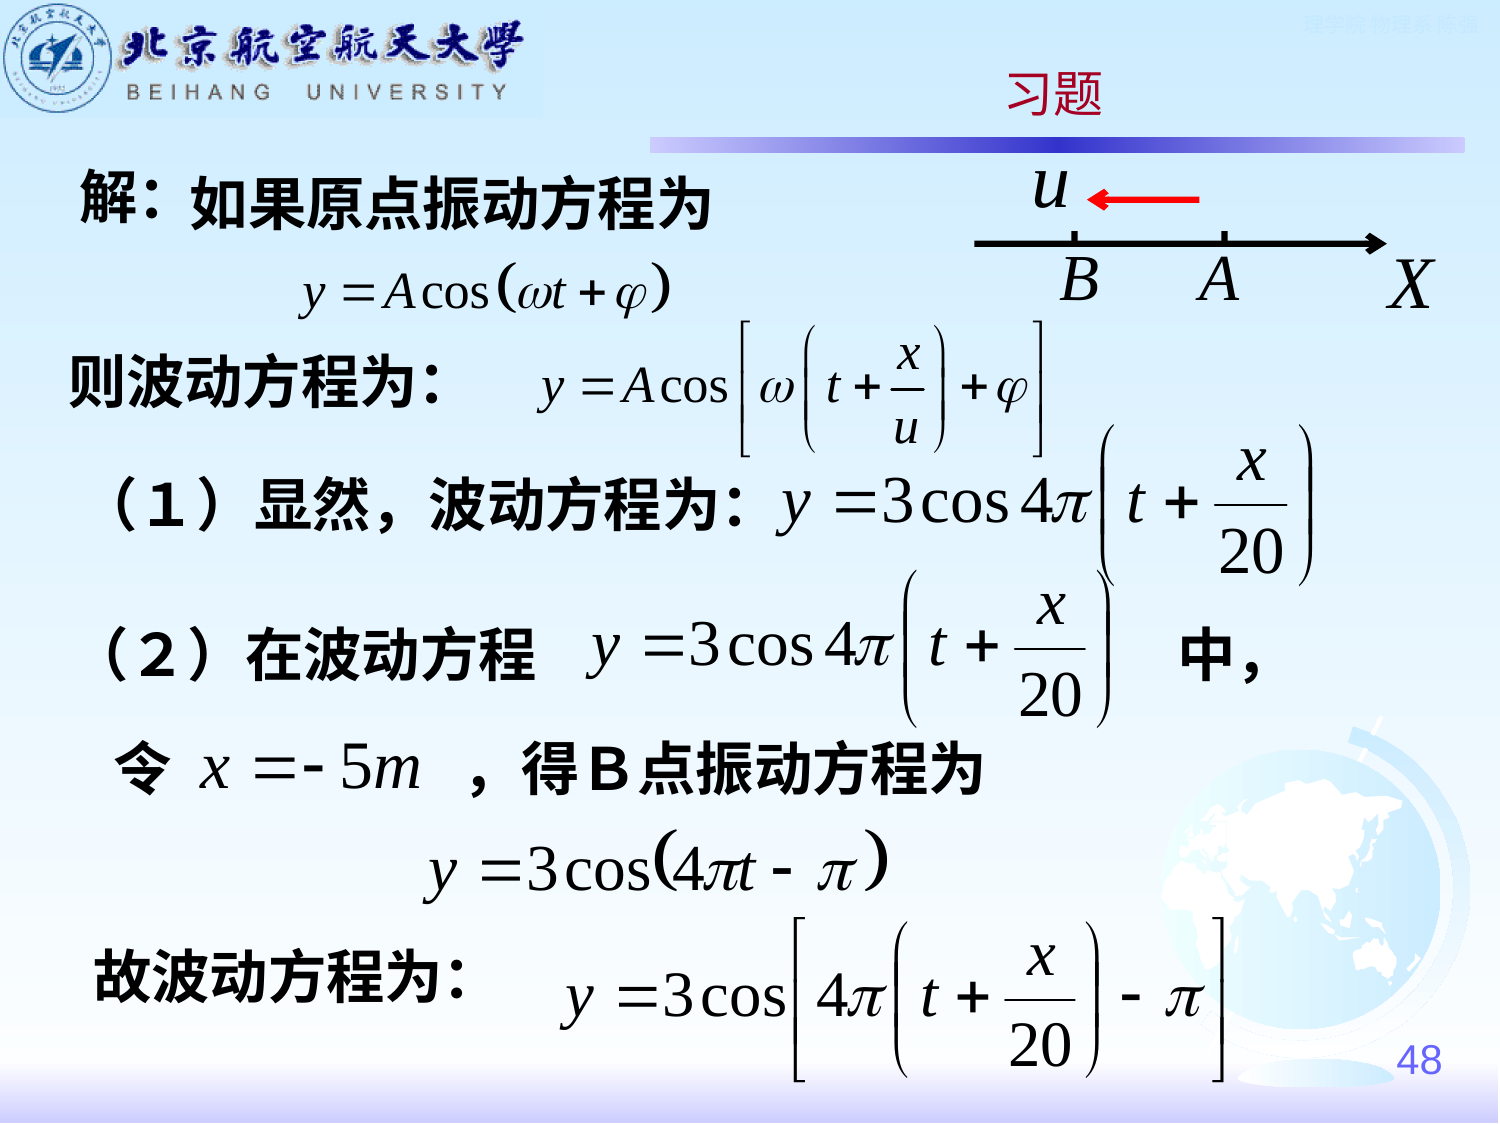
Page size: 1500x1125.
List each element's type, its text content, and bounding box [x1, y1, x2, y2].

text_box 解： [64, 152, 211, 237]
picture [0, 0, 543, 117]
slide_number 48 [1247, 1024, 1459, 1101]
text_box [974, 160, 1454, 319]
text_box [99, 724, 1002, 906]
text_box 习题 [625, 47, 1483, 138]
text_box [174, 159, 730, 340]
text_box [64, 414, 1330, 599]
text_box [52, 310, 1061, 469]
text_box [51, 560, 1314, 740]
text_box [76, 907, 1245, 1095]
